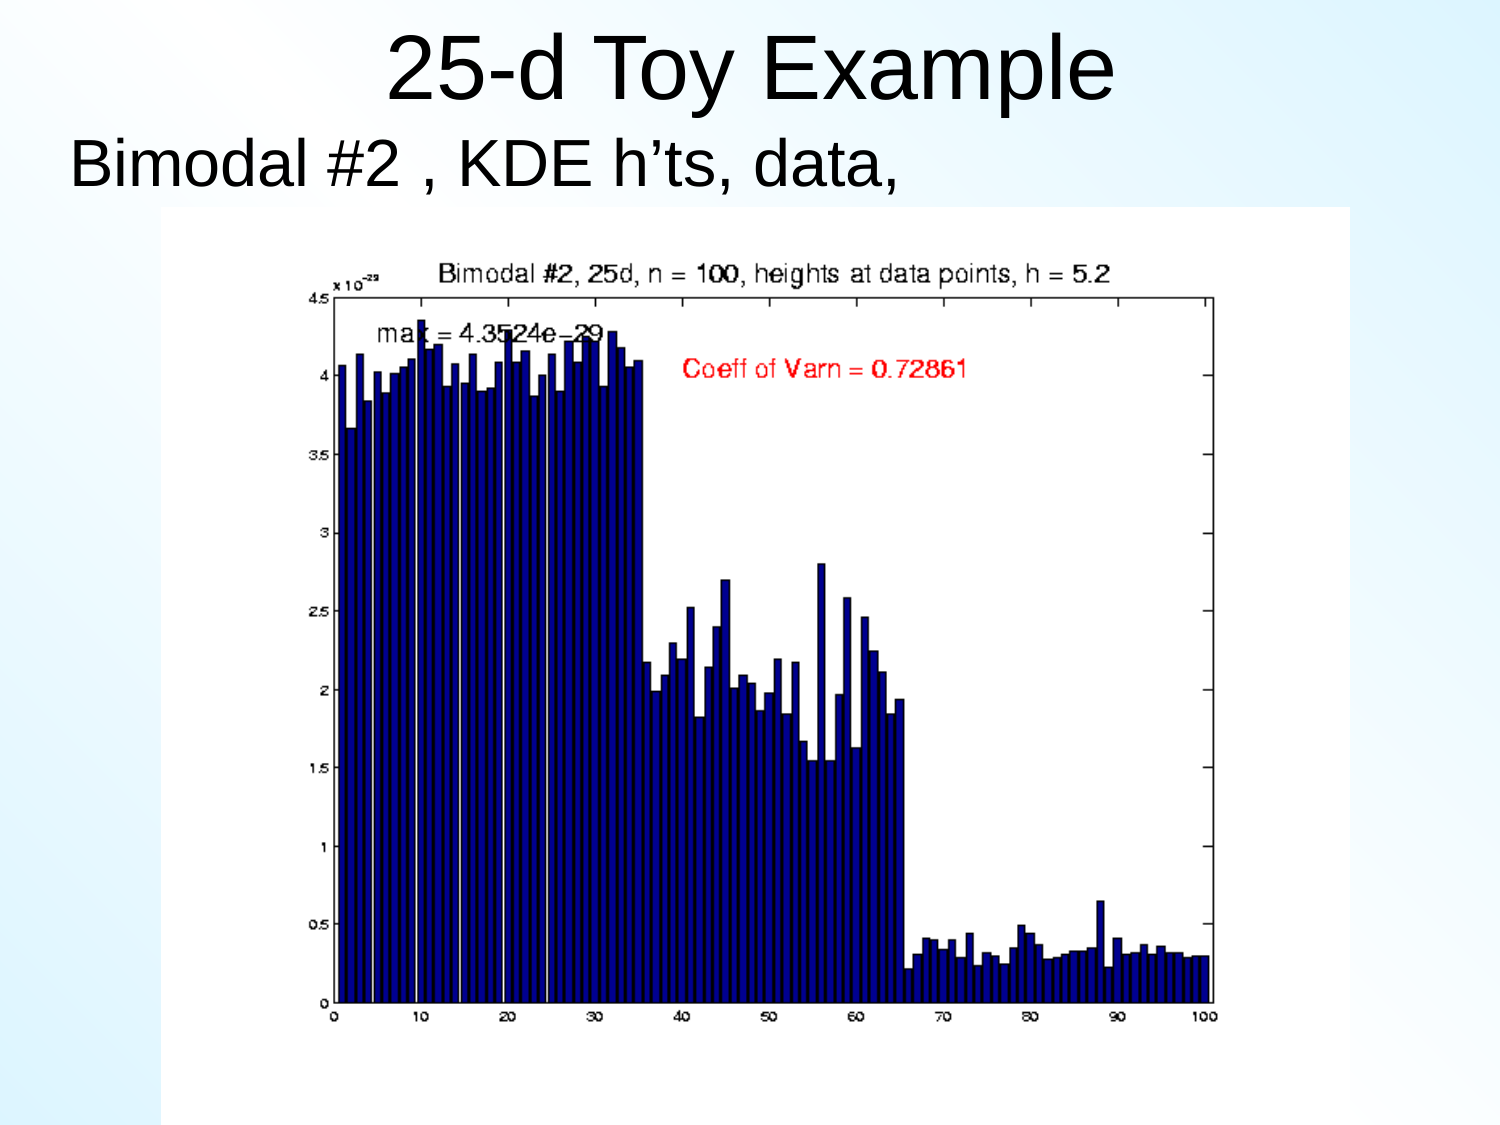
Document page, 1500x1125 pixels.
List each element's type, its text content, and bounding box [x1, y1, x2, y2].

picture [161, 207, 1351, 1125]
title 25-d Toy Example [54, 0, 1450, 125]
